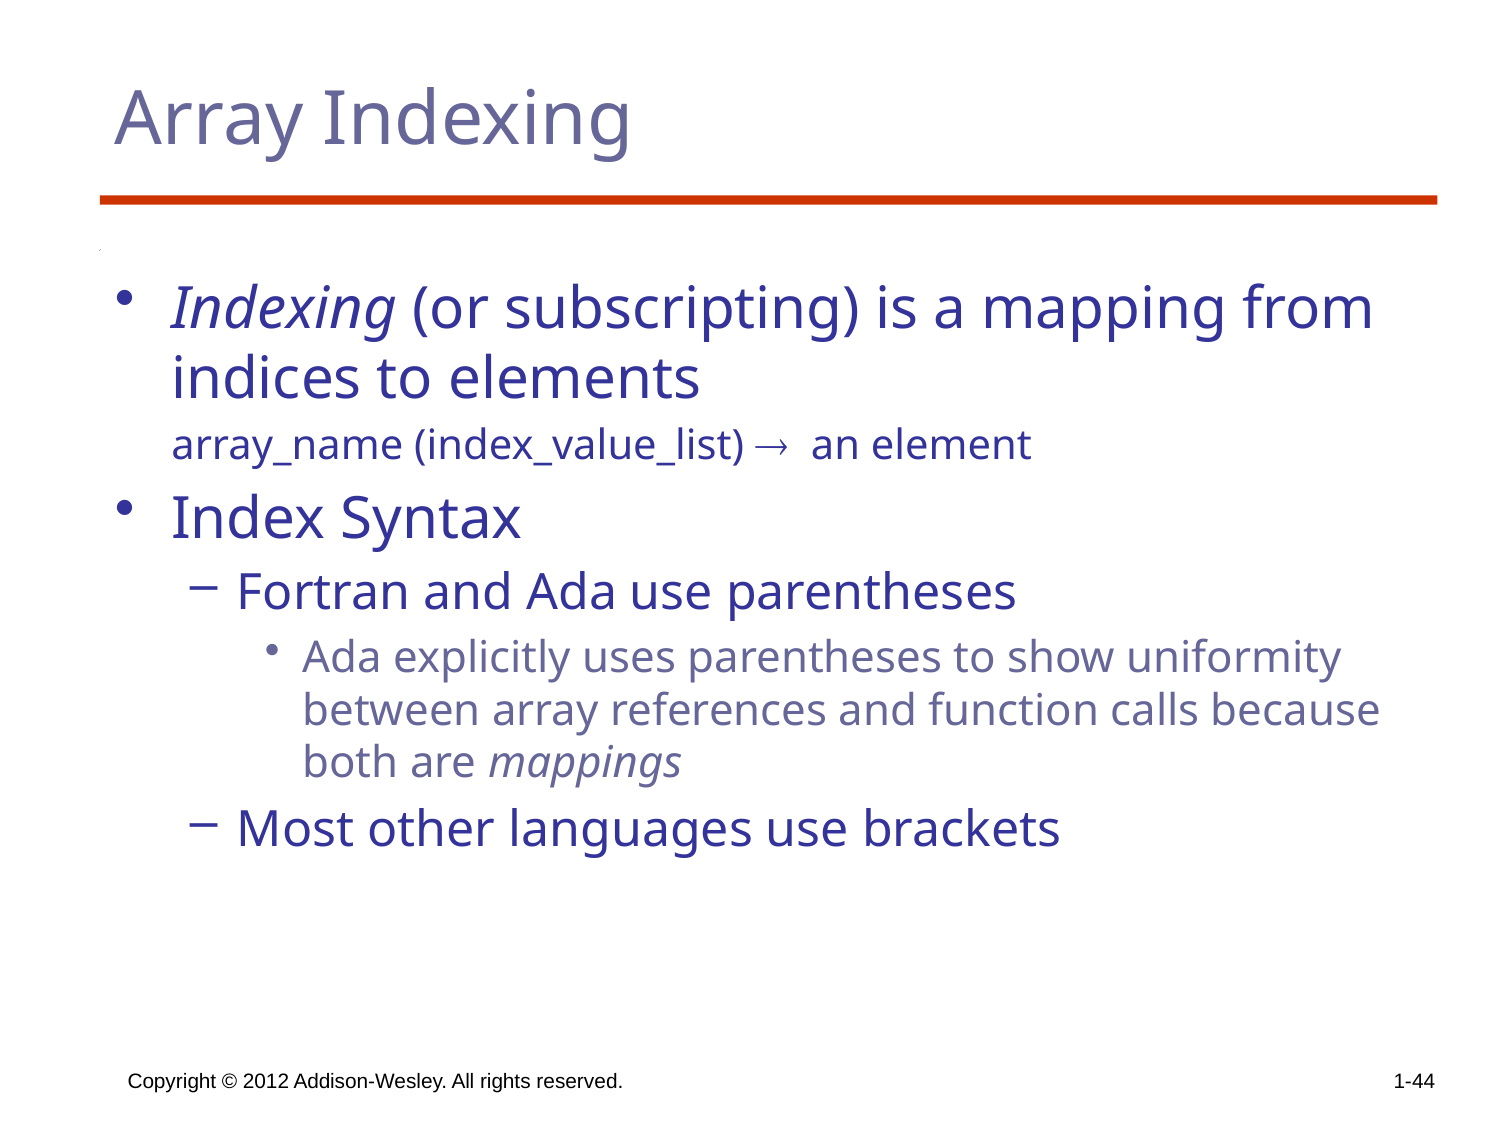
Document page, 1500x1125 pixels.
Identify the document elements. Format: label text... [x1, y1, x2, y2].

footer Copyright © 2012 Addison-Wesley. All rights reserved. [112, 1024, 801, 1101]
slide_number 1-44 [1137, 1024, 1451, 1101]
title Array Indexing [99, 62, 1438, 251]
list Indexing (or subscripting) is a mapping from indices to elements array_name (index_value_list)  an element Index Syntax Fortran and Ada use parentheses Ada explicitly uses parentheses to show uniformity between array references and function calls because both are mappings Most other languages use brackets [99, 262, 1438, 1013]
